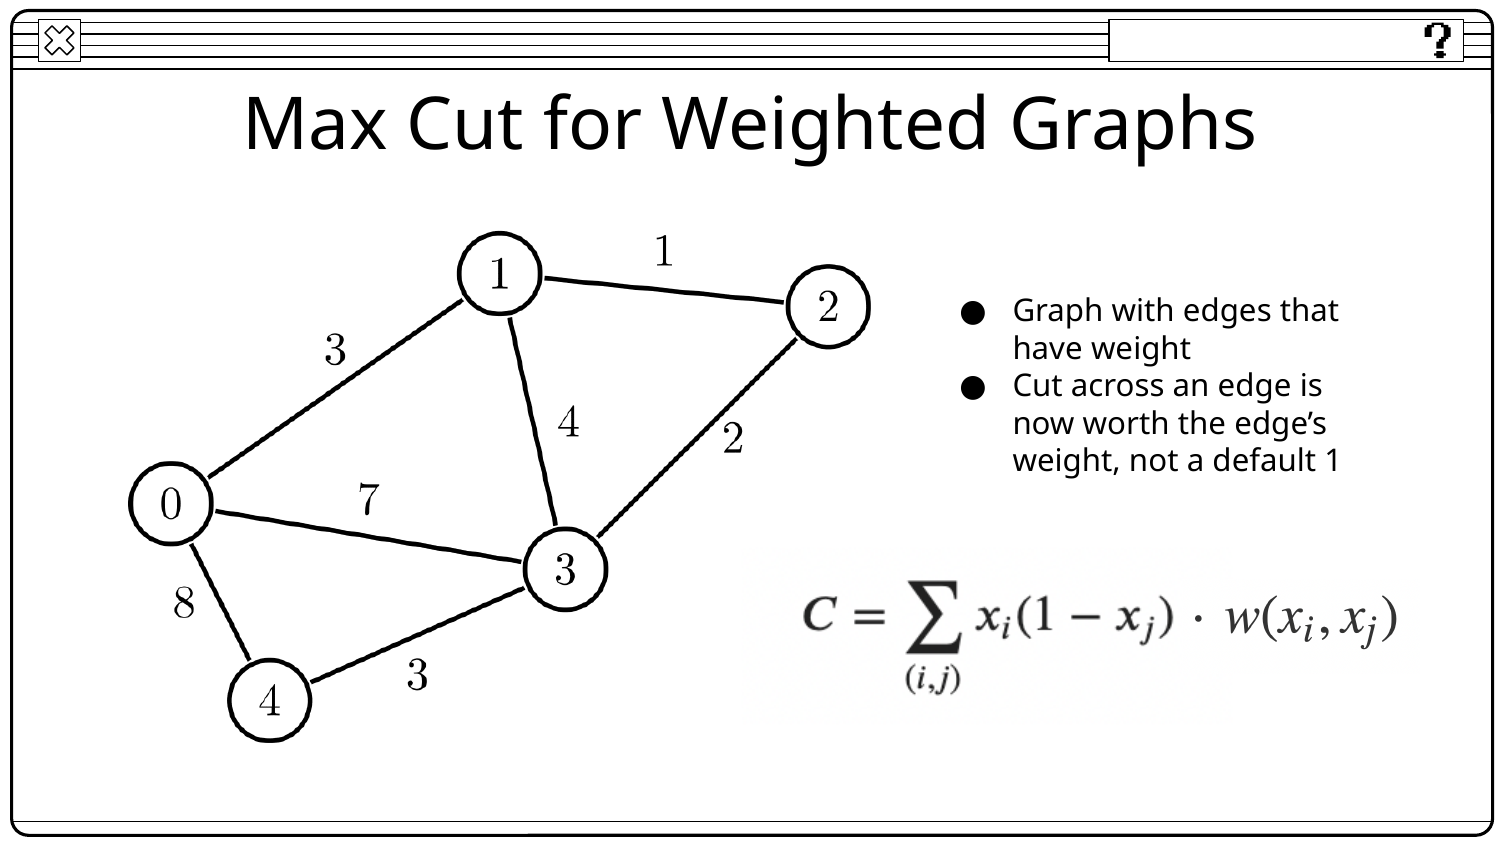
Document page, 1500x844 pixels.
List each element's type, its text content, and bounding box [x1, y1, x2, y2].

picture [128, 220, 1420, 744]
title Max Cut for Weighted Graphs [118, 72, 1382, 167]
list Graph with edges that have weight Cut across an edge is now worth the edge’s weight, not a default 1 [922, 189, 1396, 578]
